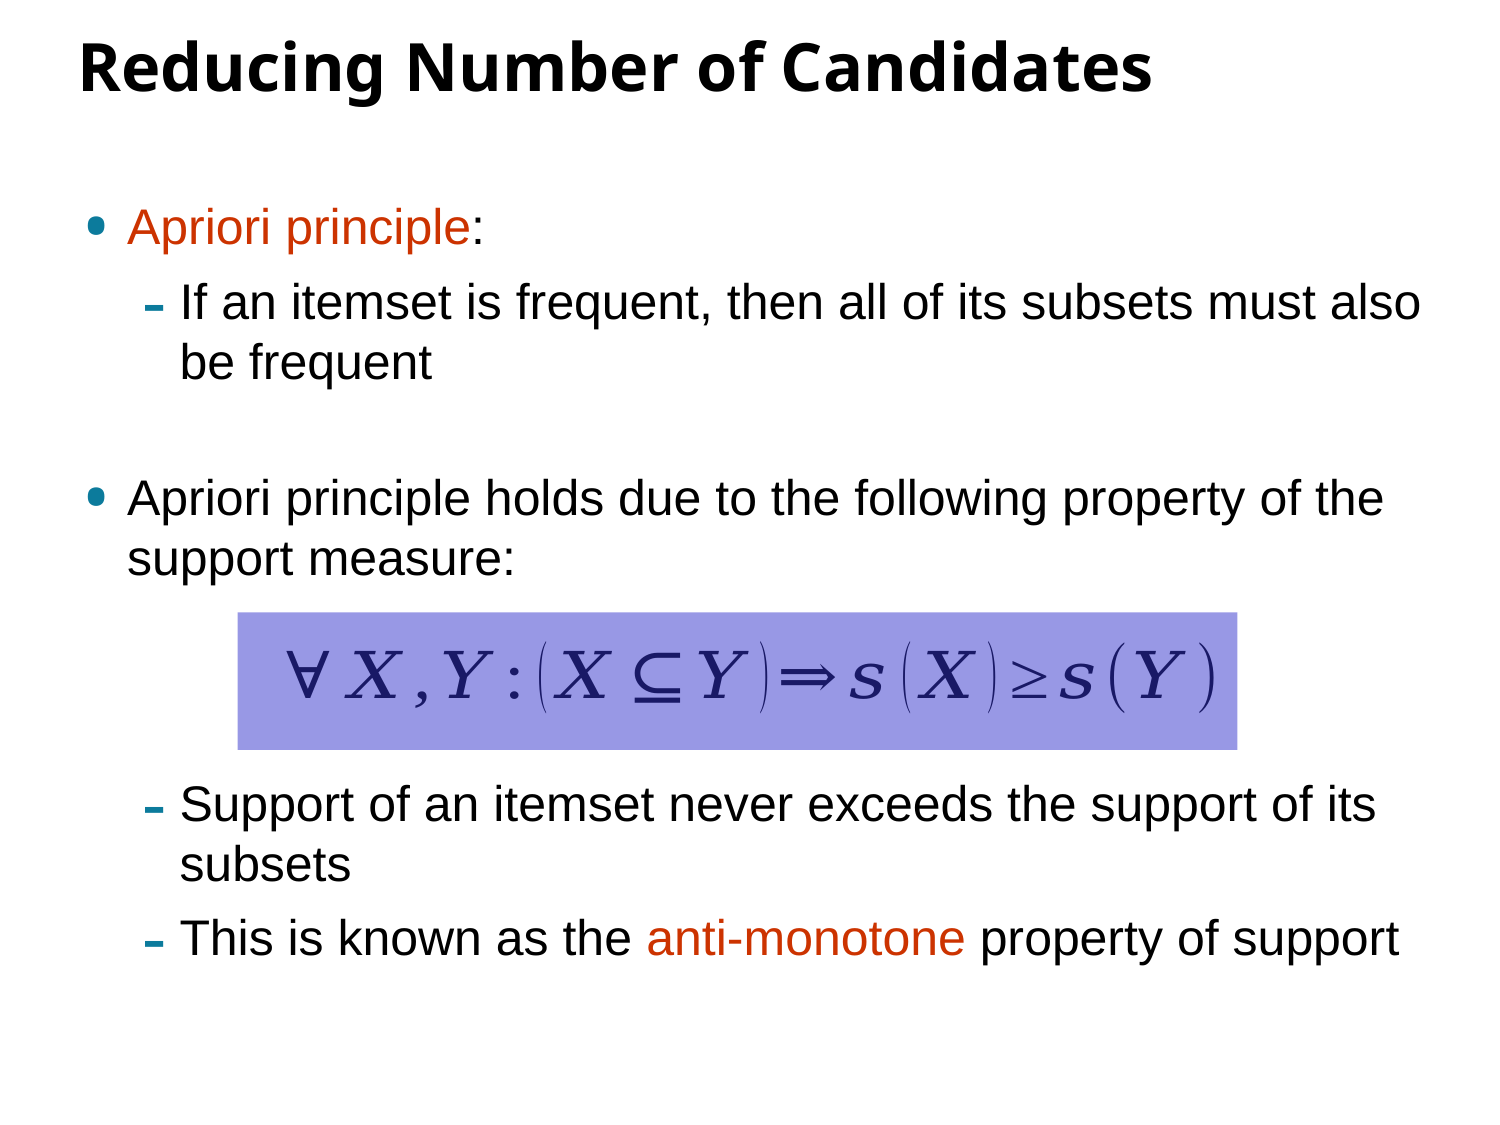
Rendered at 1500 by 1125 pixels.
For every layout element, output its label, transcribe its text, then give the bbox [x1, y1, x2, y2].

text_box [237, 612, 1238, 750]
list Apriori principle: If an itemset is frequent, then all of its subsets must also be frequent Apriori principle holds due to the following property of the support measure: Support of an itemset never exceeds the support of its subsets This is known as the anti-monotone property of support [67, 187, 1475, 1038]
title Reducing Number of Candidates [62, 22, 1421, 113]
